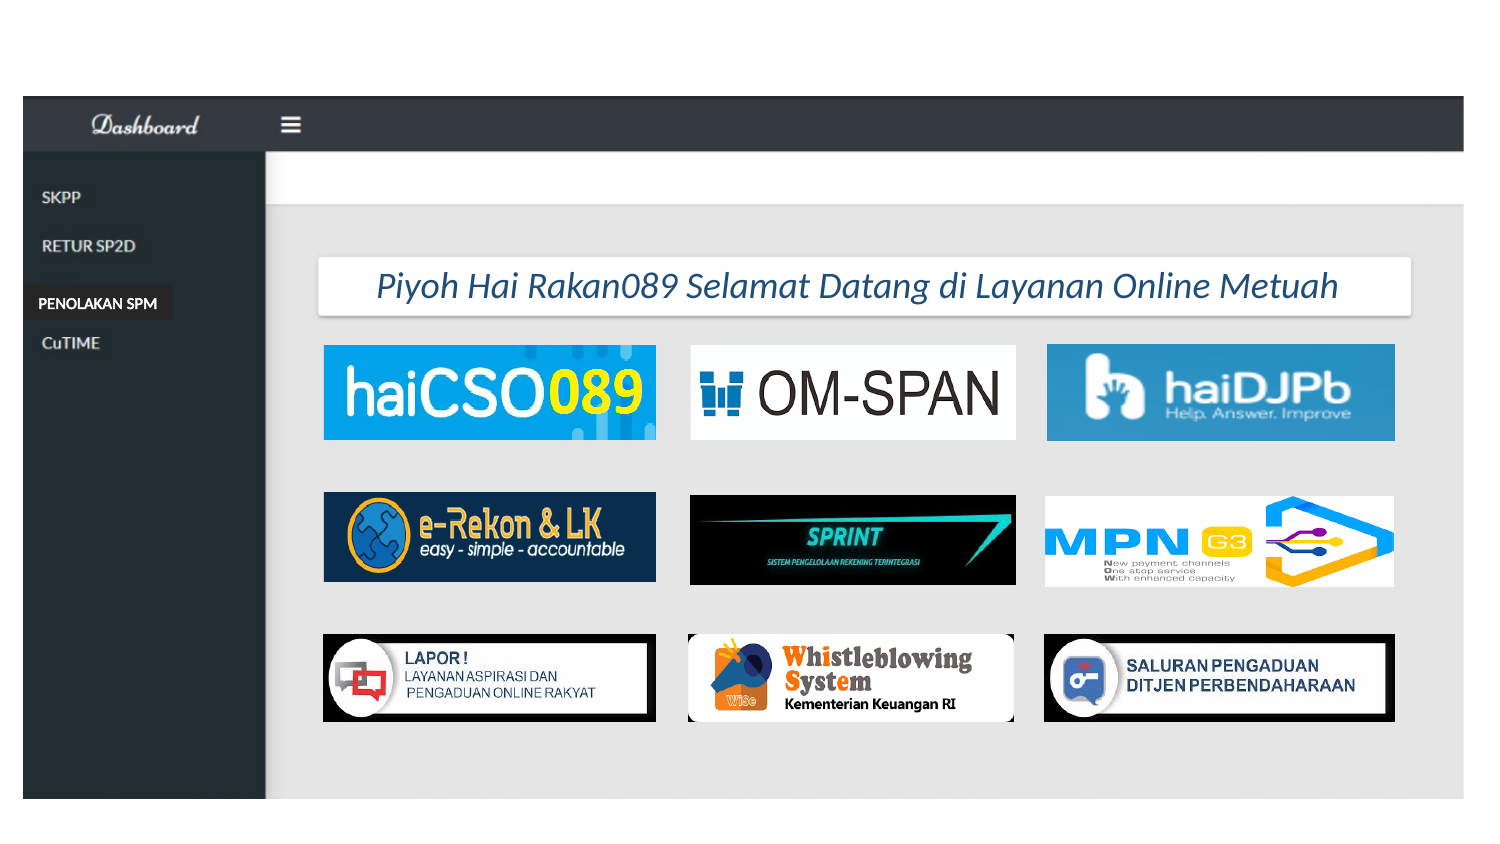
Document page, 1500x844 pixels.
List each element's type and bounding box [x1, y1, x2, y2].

picture [23, 96, 1464, 799]
